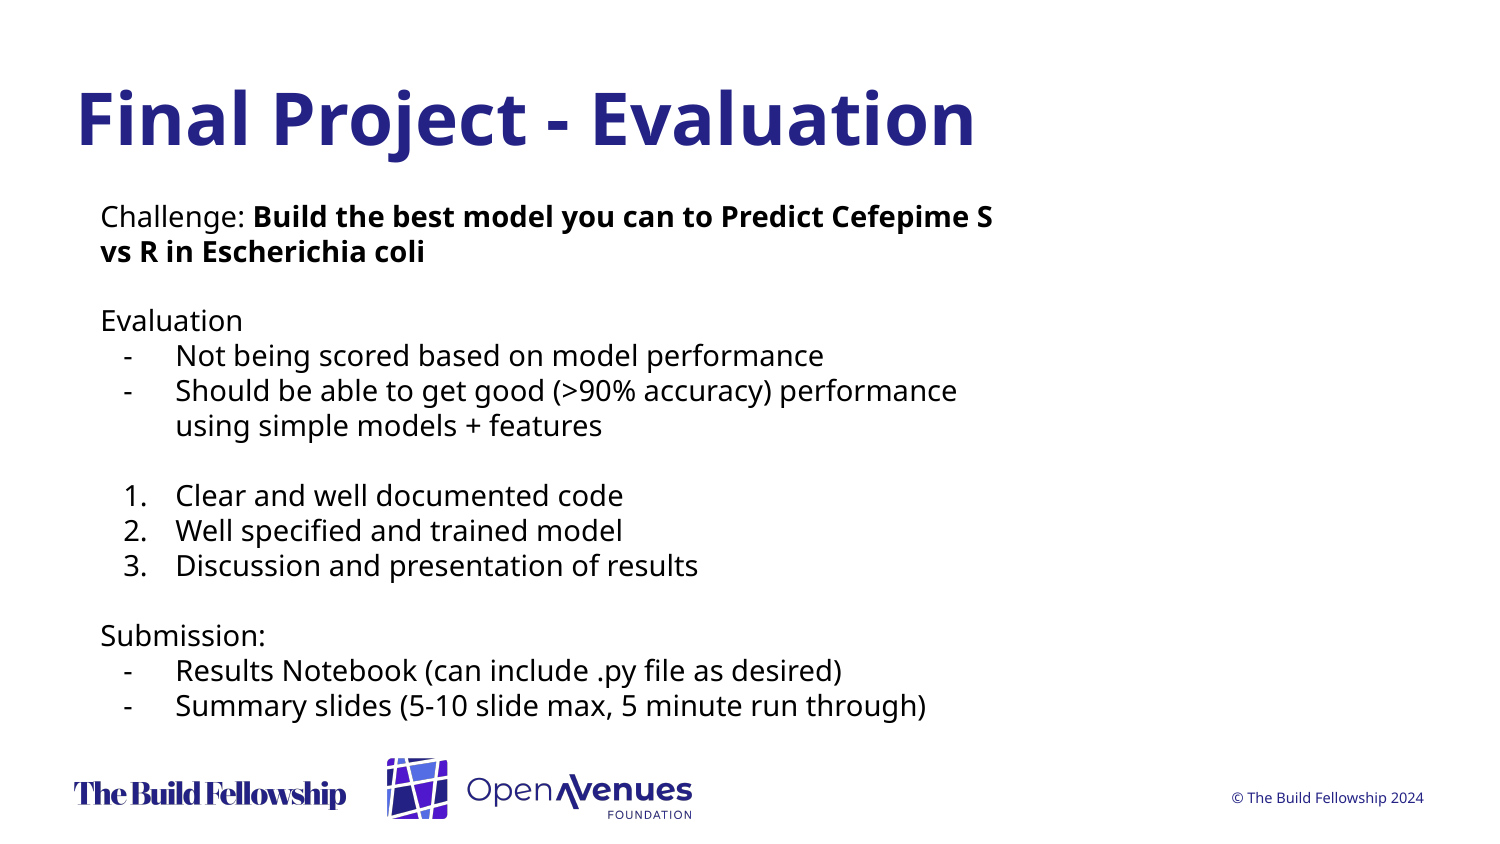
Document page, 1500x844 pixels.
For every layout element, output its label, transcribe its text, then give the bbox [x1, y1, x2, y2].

text_box Challenge: Build the best model you can to Predict Cefepime S vs R in Escherichia coli Evaluation Not being scored based on model performance Should be able to get good (>90% accuracy) performance using simple models + features Clear and well documented code Well specified and trained model Discussion and presentation of results Submission: Results Notebook (can include .py file as desired) Summary slides (5-10 slide max, 5 minute run through) [85, 182, 1028, 748]
title Final Project - Evaluation [75, 72, 1348, 246]
picture [387, 758, 692, 820]
picture [74, 781, 346, 810]
